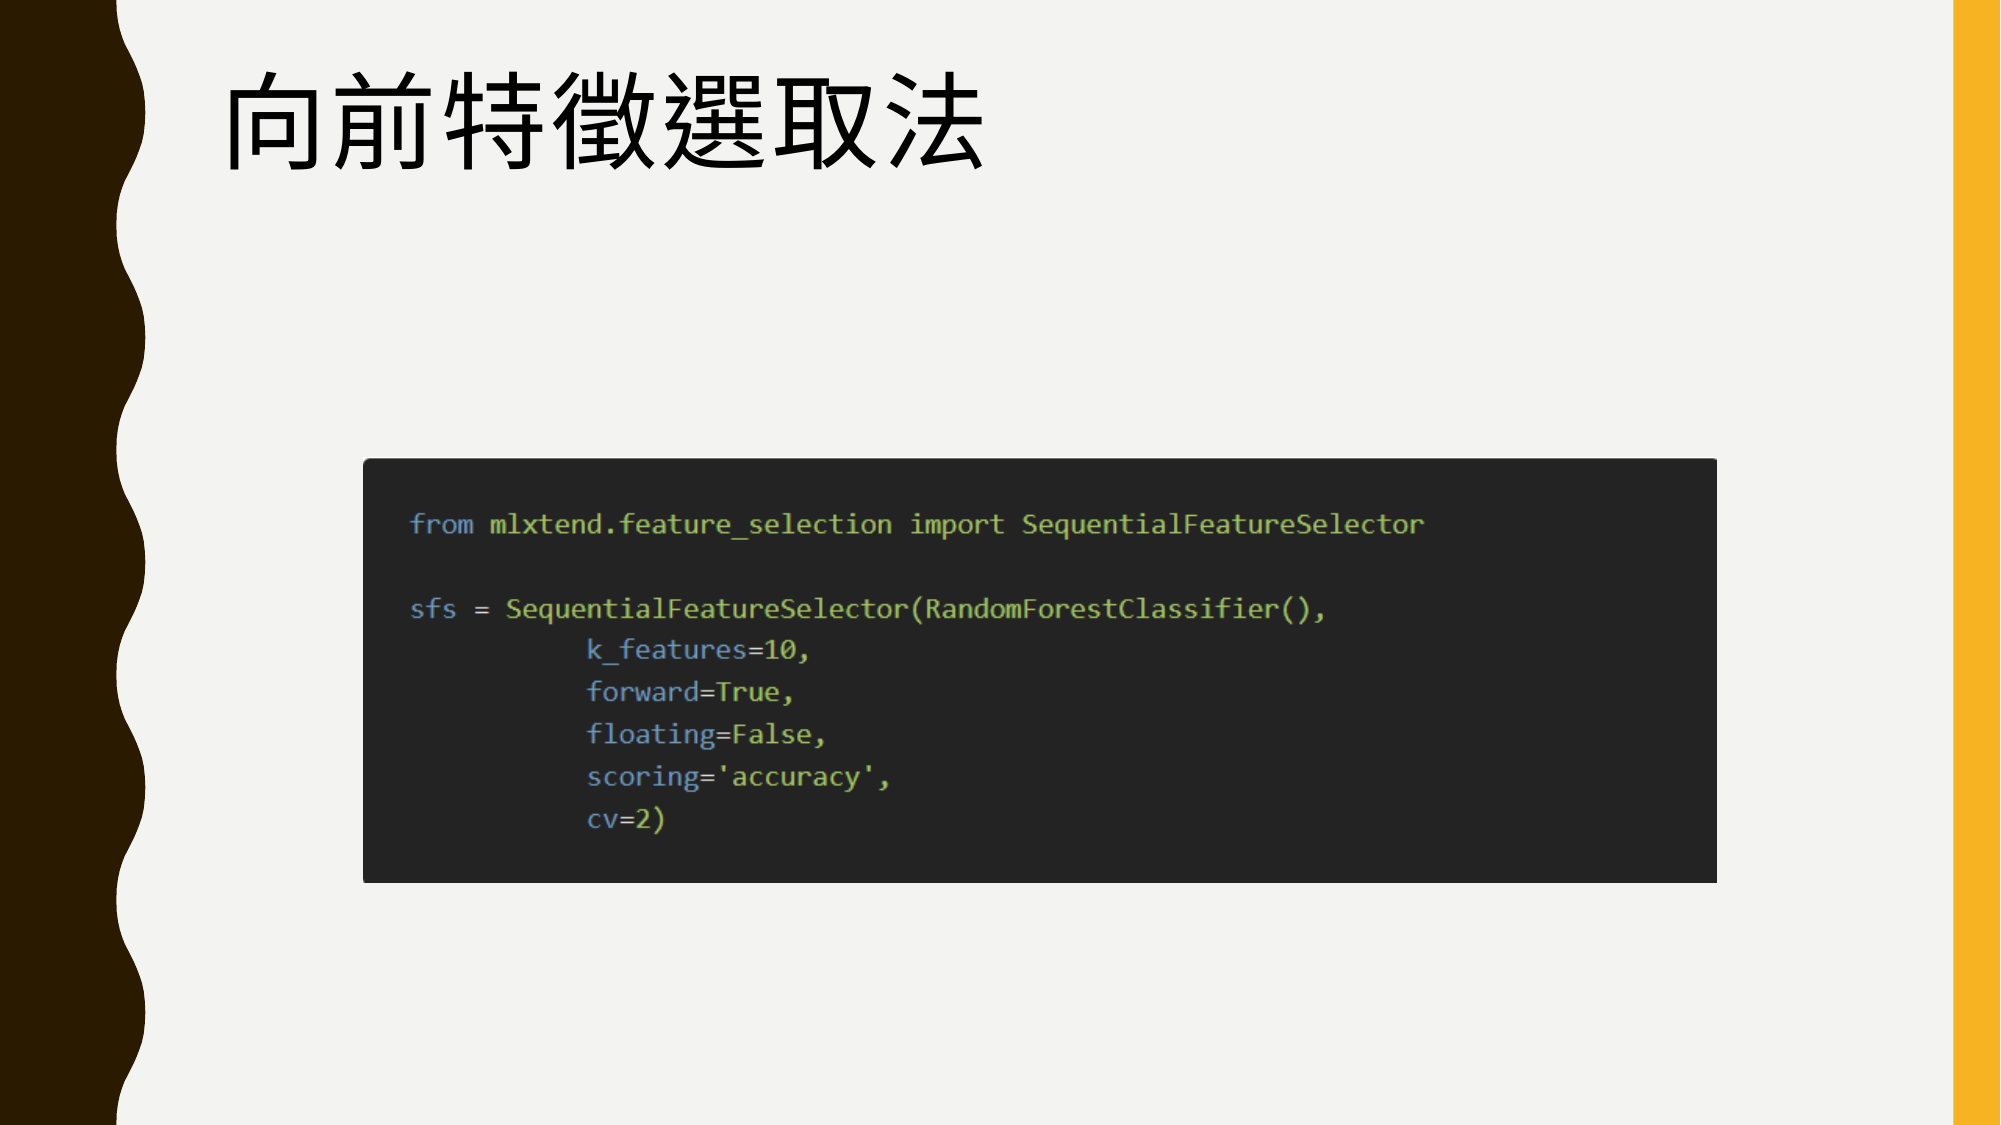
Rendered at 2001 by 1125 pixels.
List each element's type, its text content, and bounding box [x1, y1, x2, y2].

title 向前特徵選取法 [205, 62, 1875, 308]
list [363, 457, 1717, 883]
